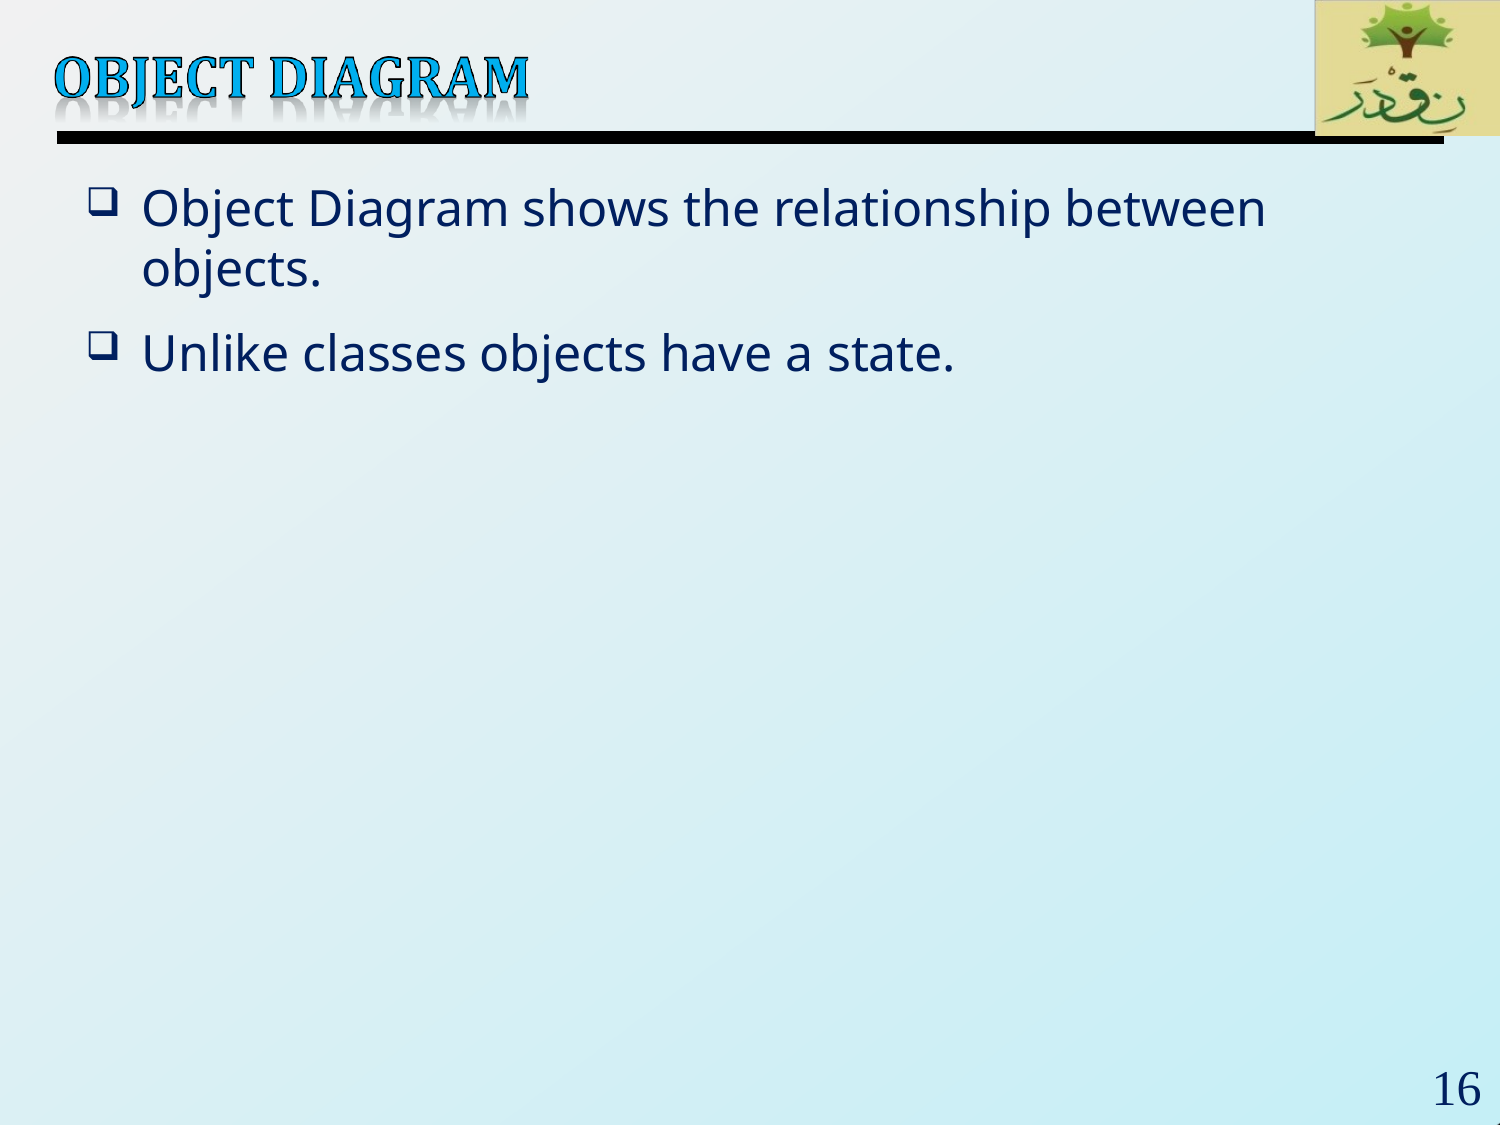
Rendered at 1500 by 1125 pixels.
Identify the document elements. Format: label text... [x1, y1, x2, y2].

picture [0, 0, 1500, 1125]
text_box [53, 95, 530, 139]
text_box [1314, 0, 1500, 136]
text_box Object Diagram shows the relationship between objects. Unlike classes objects have a state. [83, 176, 1421, 382]
text_box [54, 56, 529, 109]
slide_number 16 [1427, 1063, 1486, 1125]
